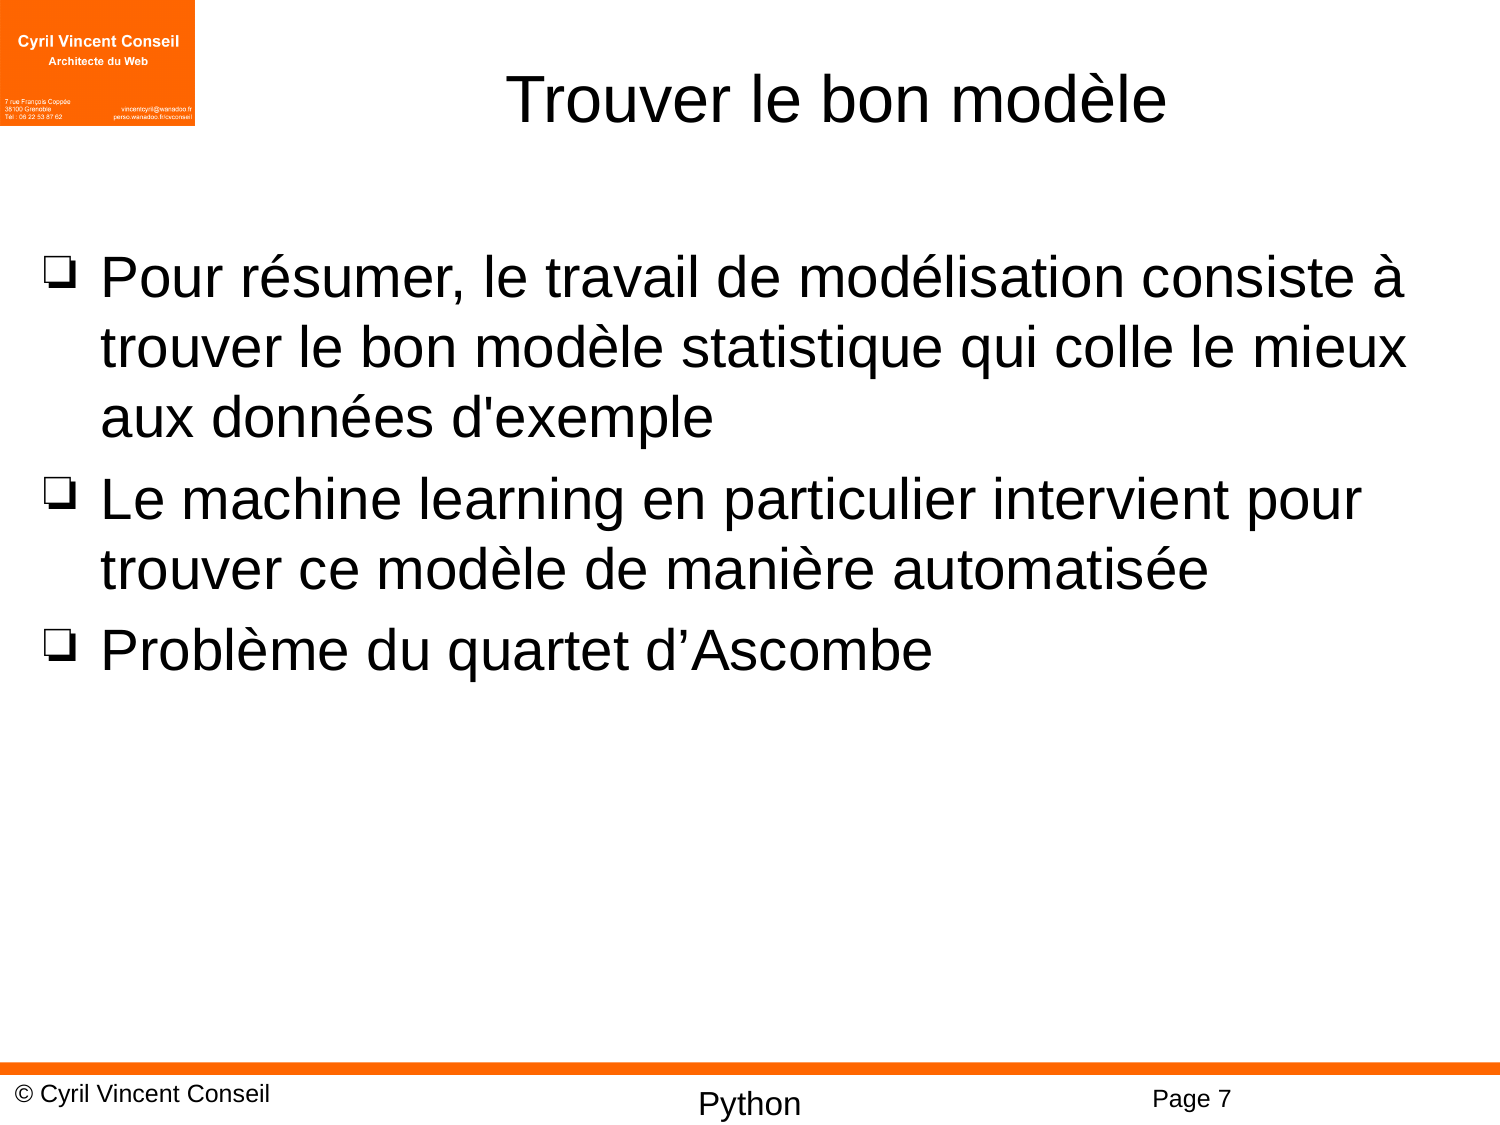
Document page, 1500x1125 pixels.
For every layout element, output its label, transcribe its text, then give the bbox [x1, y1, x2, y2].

picture [0, 0, 195, 126]
title Trouver le bon modèle [194, 2, 1480, 190]
list Pour résumer, le travail de modélisation consiste à trouver le bon modèle statistique qui colle le mieux aux données d'exemple Le machine learning en particulier intervient pour trouver ce modèle de manière automatisée Problème du quartet d’Ascombe [29, 231, 1468, 1059]
